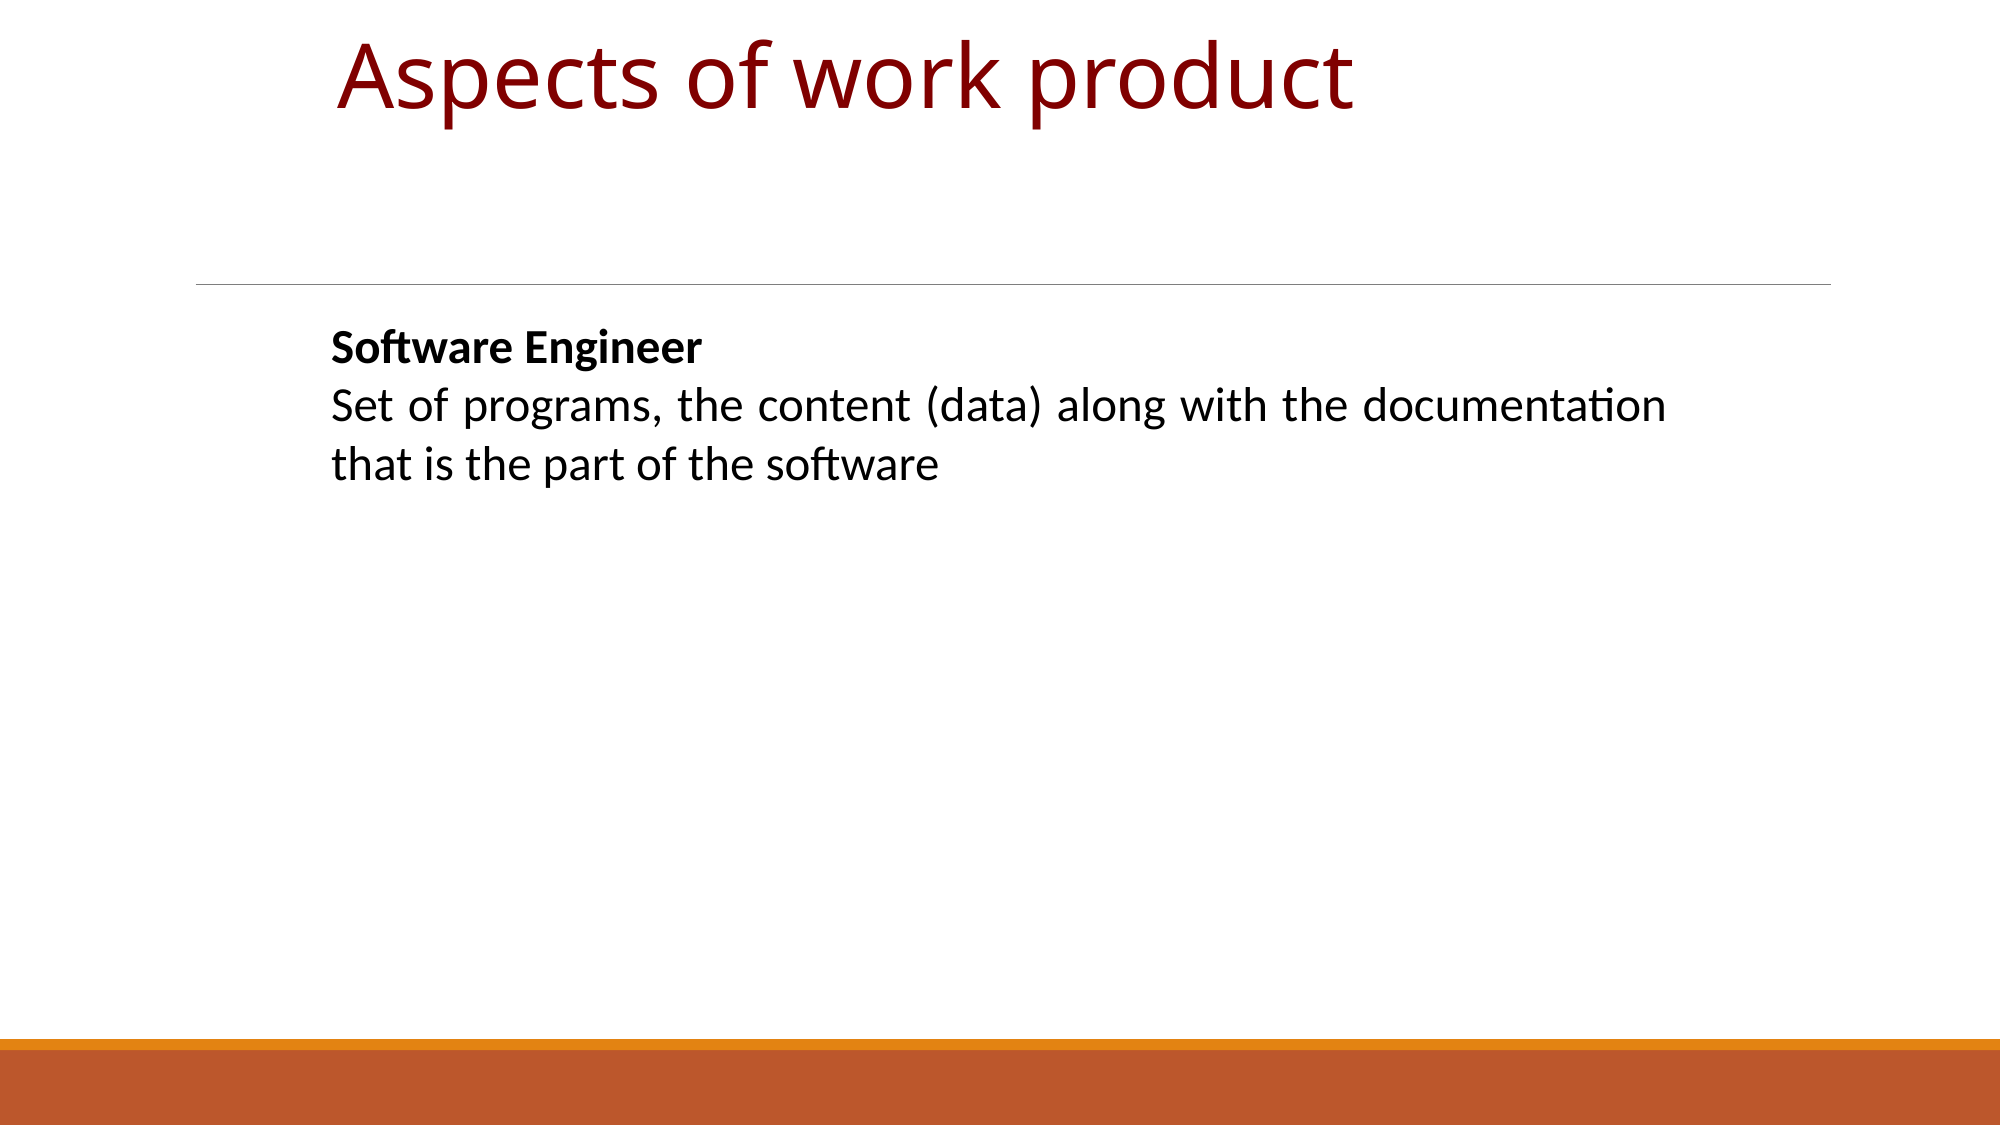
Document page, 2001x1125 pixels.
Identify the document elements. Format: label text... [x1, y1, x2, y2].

title Aspects of work product [337, 18, 1663, 127]
list Software Engineer Set of programs, the content (data) along with the documentation that is the part of the software [331, 314, 1669, 552]
